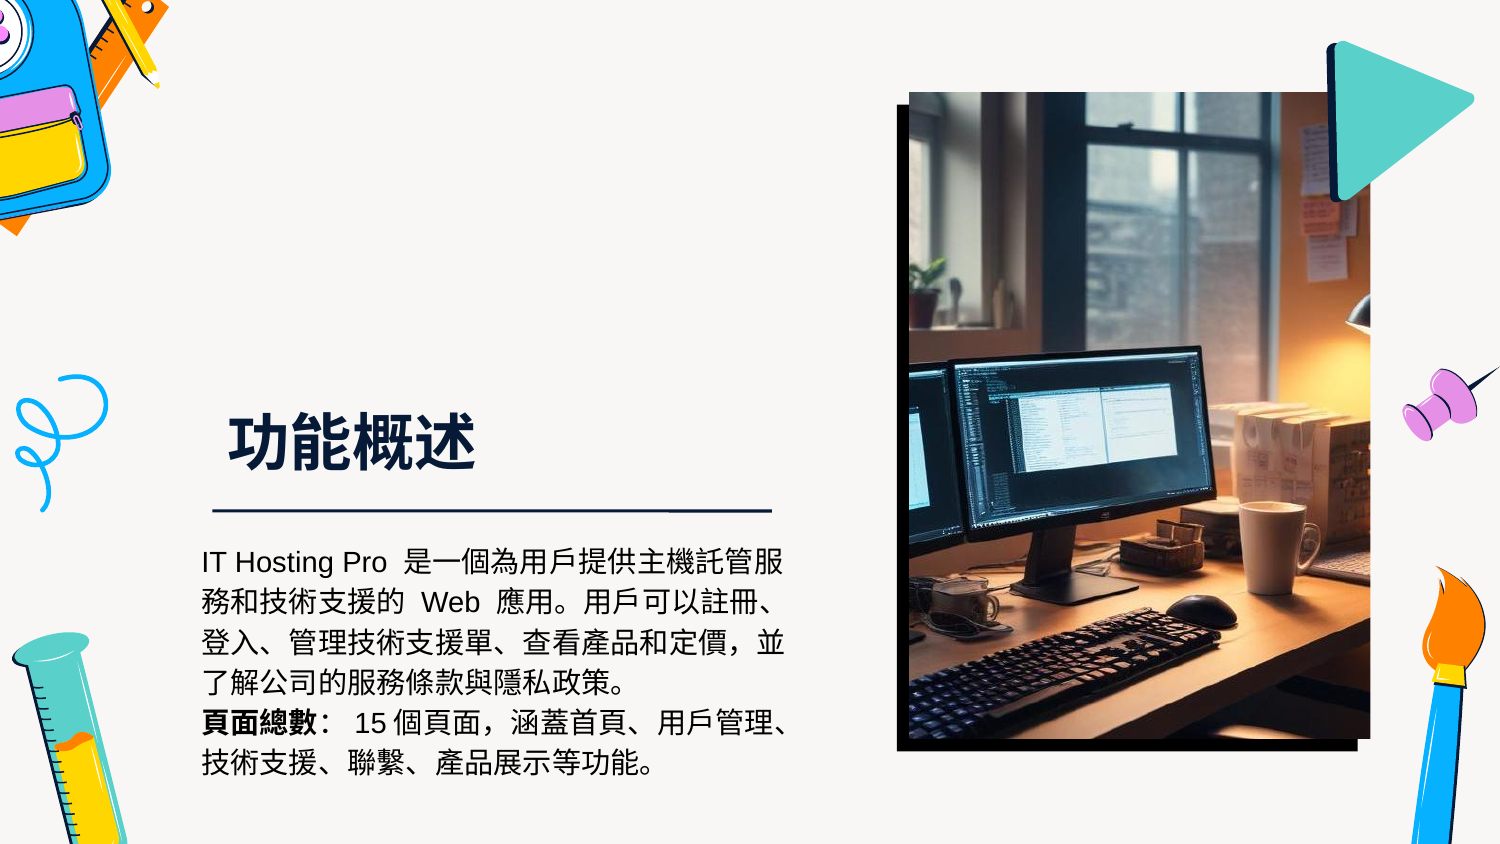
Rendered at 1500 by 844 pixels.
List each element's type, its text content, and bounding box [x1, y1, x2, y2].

text_box [896, 104, 1358, 752]
title 功能概述 [212, 165, 791, 499]
picture [908, 92, 1371, 739]
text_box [1251, 2, 1478, 225]
subtitle IT Hosting Pro 是一個為用戶提供主機託管服務和技術支援的 Web 應用。用戶可以註冊、登入、管理技術支援單、查看產品和定價，並了解公司的服務條款與隱私政策。 頁面總數：15個頁面，涵蓋首頁、用戶管理、技術支援、聯繫、產品展示等功能。 [129, 523, 821, 805]
